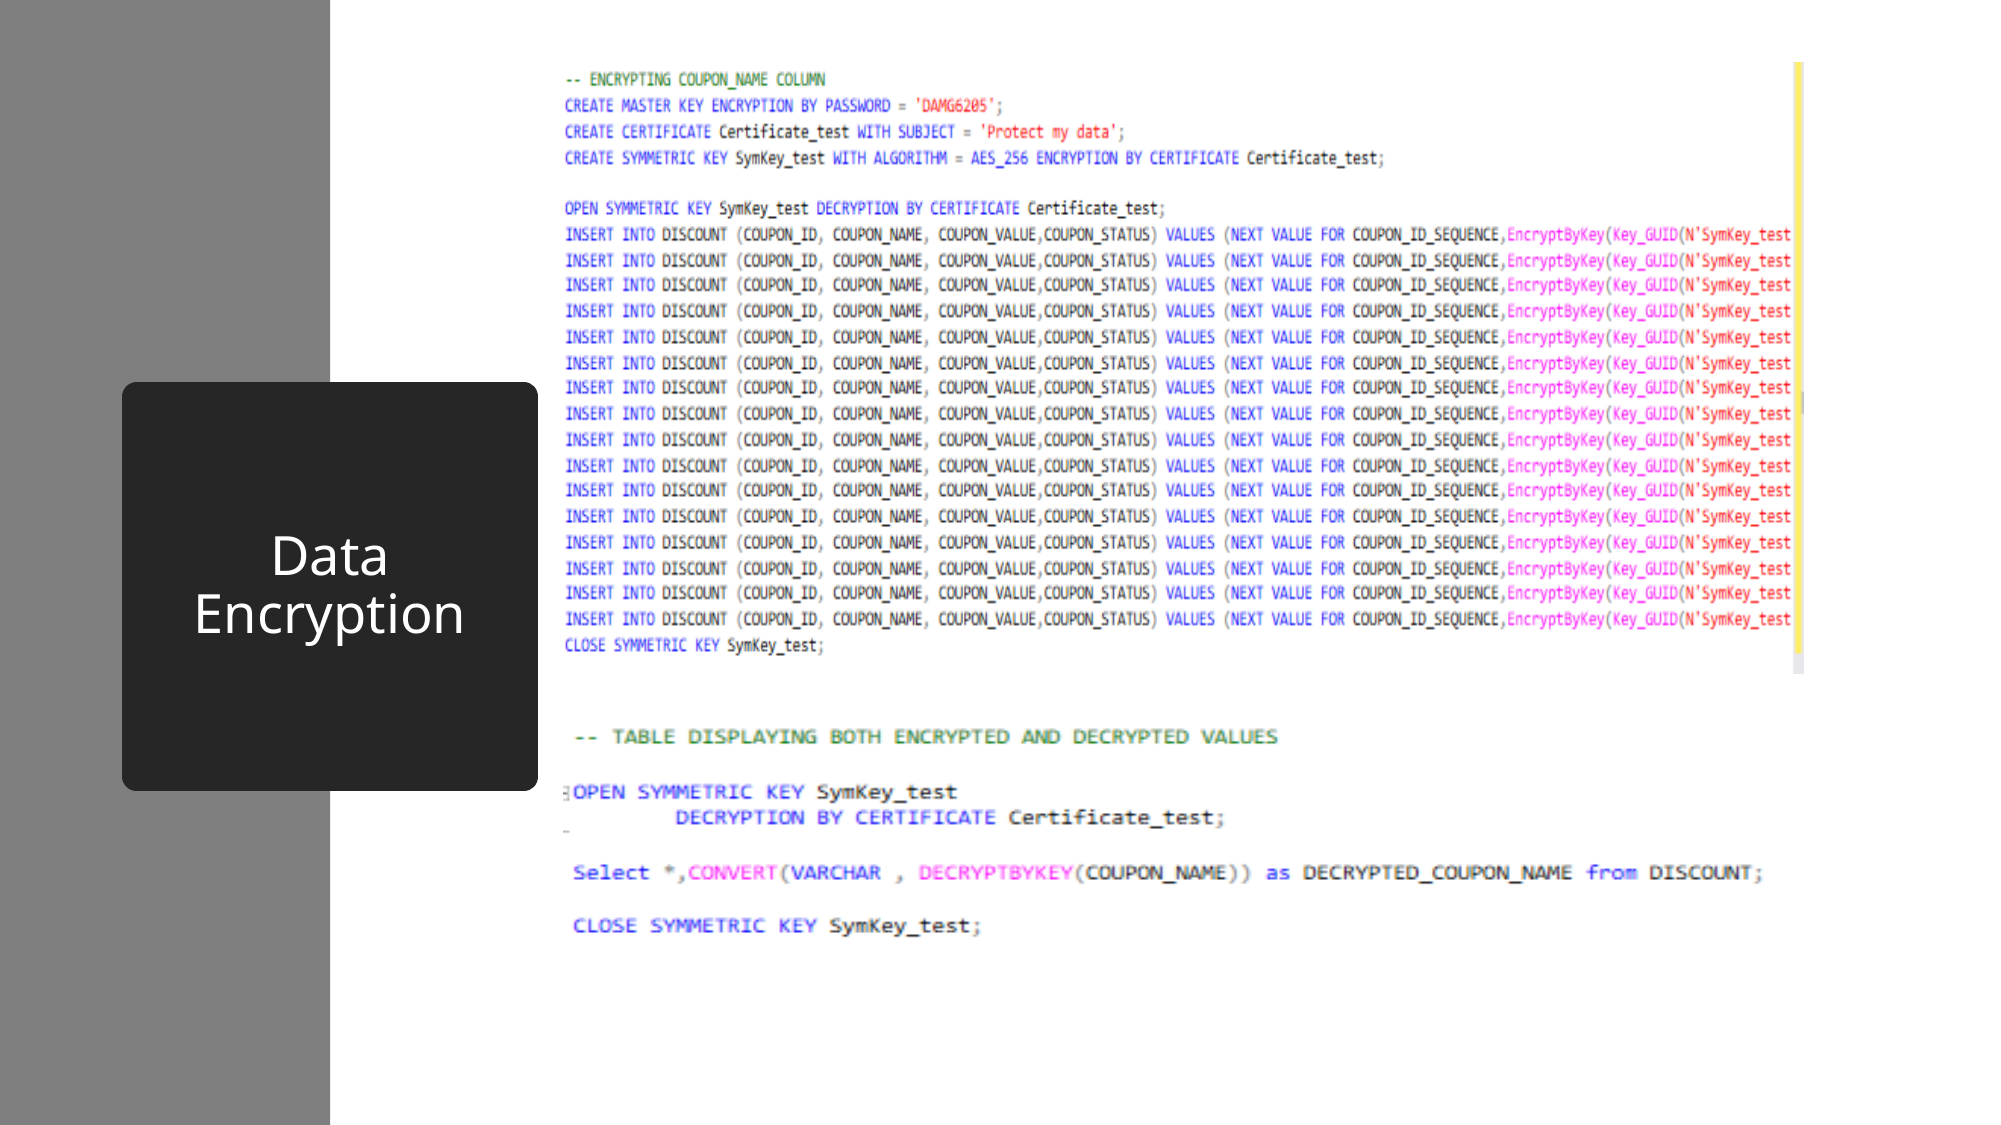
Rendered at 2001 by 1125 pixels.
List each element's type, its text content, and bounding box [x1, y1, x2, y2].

title Data Encryption [136, 396, 524, 777]
text_box [331, 0, 2000, 1125]
picture [562, 708, 1804, 967]
text_box [0, 0, 331, 1125]
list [562, 62, 1804, 674]
